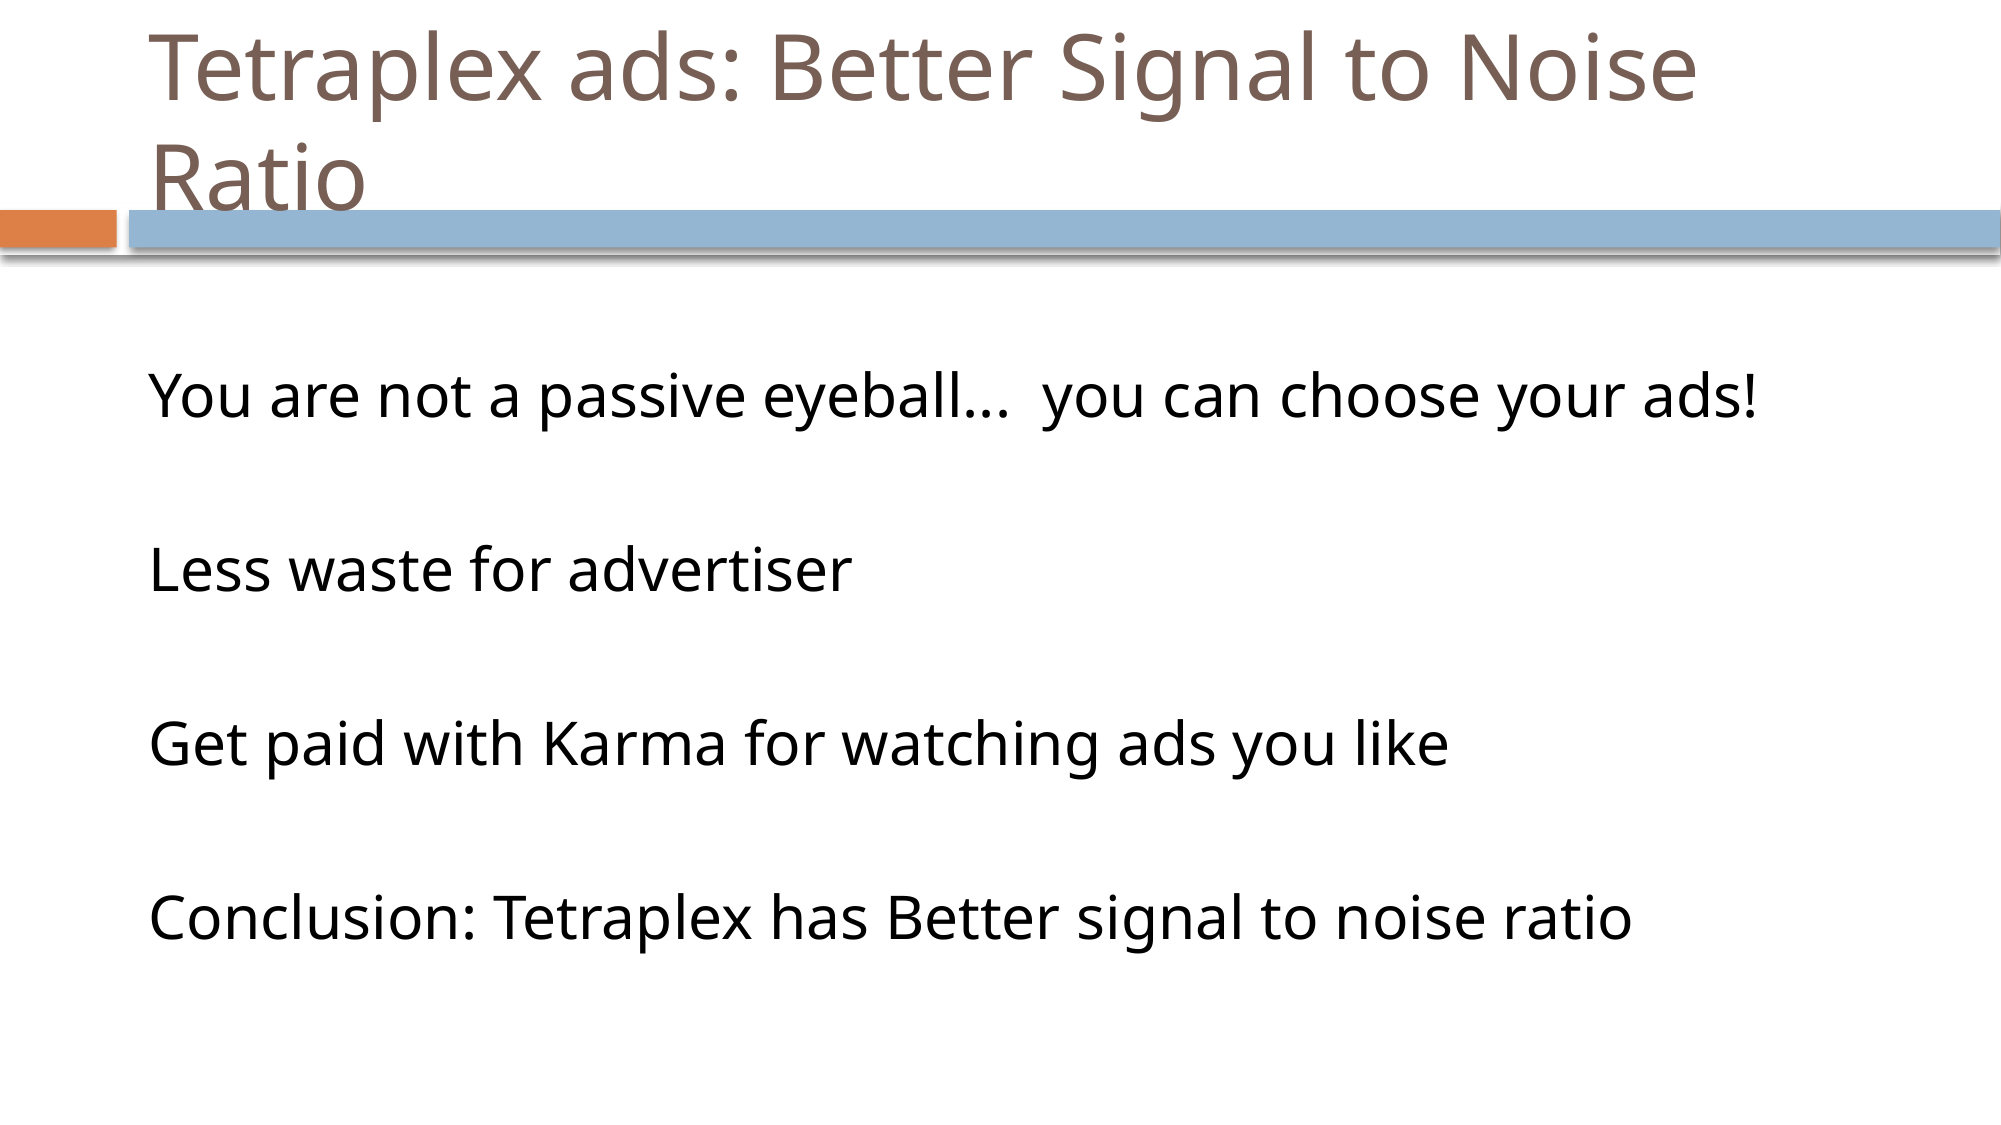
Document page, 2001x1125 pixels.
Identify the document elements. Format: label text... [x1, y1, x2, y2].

list You are not a passive eyeball... you can choose your ads! Less waste for advertiser Get paid with Karma for watching ads you like Conclusion: Tetraplex has Better signal to noise ratio [133, 262, 1918, 1000]
title Tetraplex ads: Better Signal to Noise Ratio [133, 37, 1918, 200]
